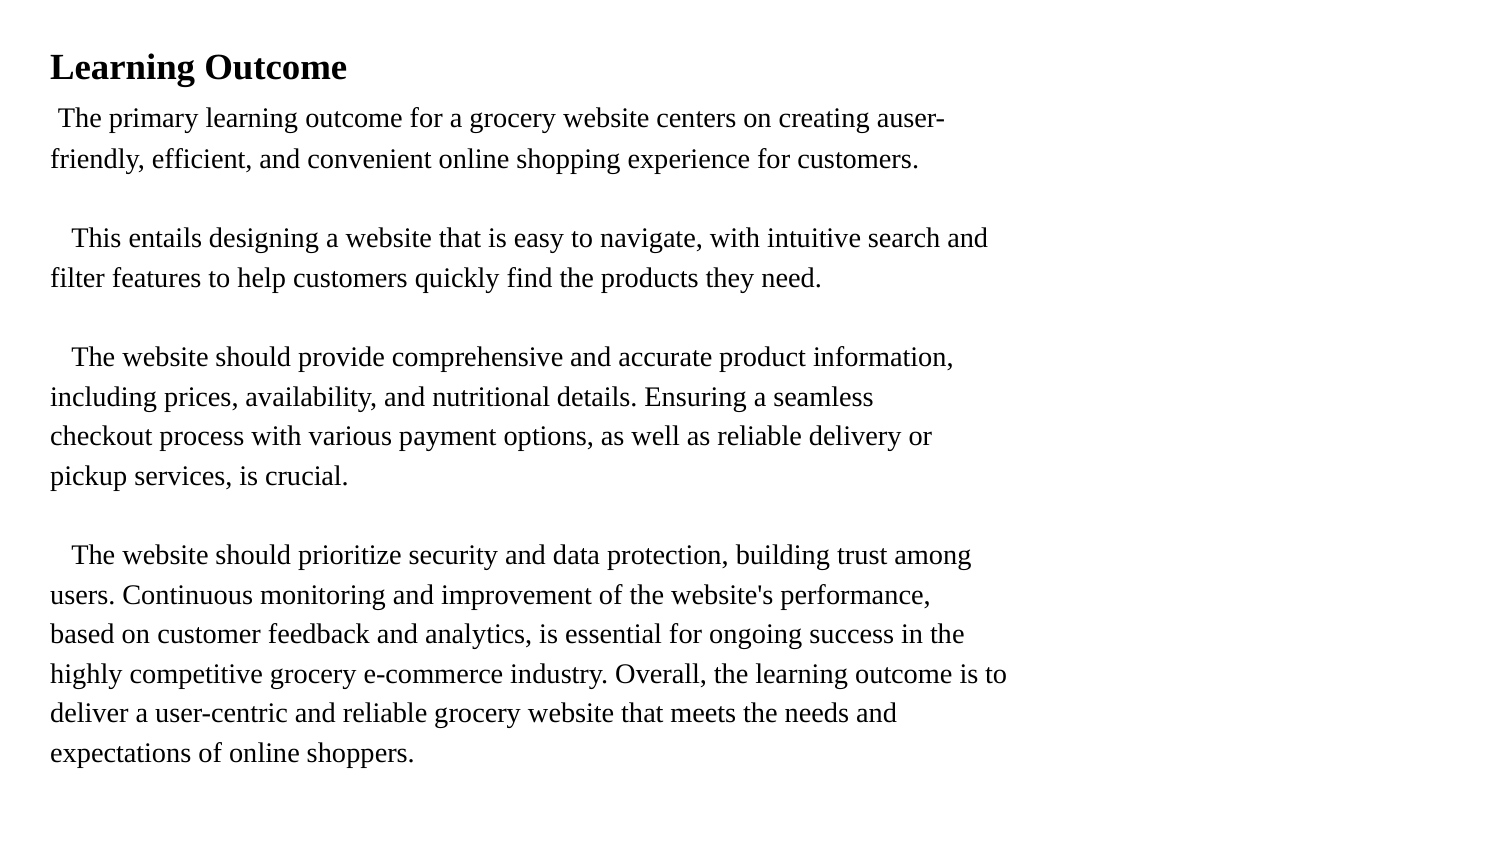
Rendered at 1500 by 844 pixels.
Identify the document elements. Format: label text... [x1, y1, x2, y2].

list Learning Outcome The primary learning outcome for a grocery website centers on creating auser- friendly, efficient, and convenient online shopping experience for customers. This entails designing a website that is easy to navigate, with intuitive search and filter features to help customers quickly find the products they need. The website should provide comprehensive and accurate product information, including prices, availability, and nutritional details. Ensuring a seamless checkout process with various payment options, as well as reliable delivery or pickup services, is crucial. The website should prioritize security and data protection, building trust among users. Continuous monitoring and improvement of the website's performance, based on customer feedback and analytics, is essential for ongoing success in the highly competitive grocery e-commerce industry. Overall, the learning outcome is to deliver a user-centric and reliable grocery website that meets the needs and expectations of online shoppers. [35, 35, 1465, 786]
